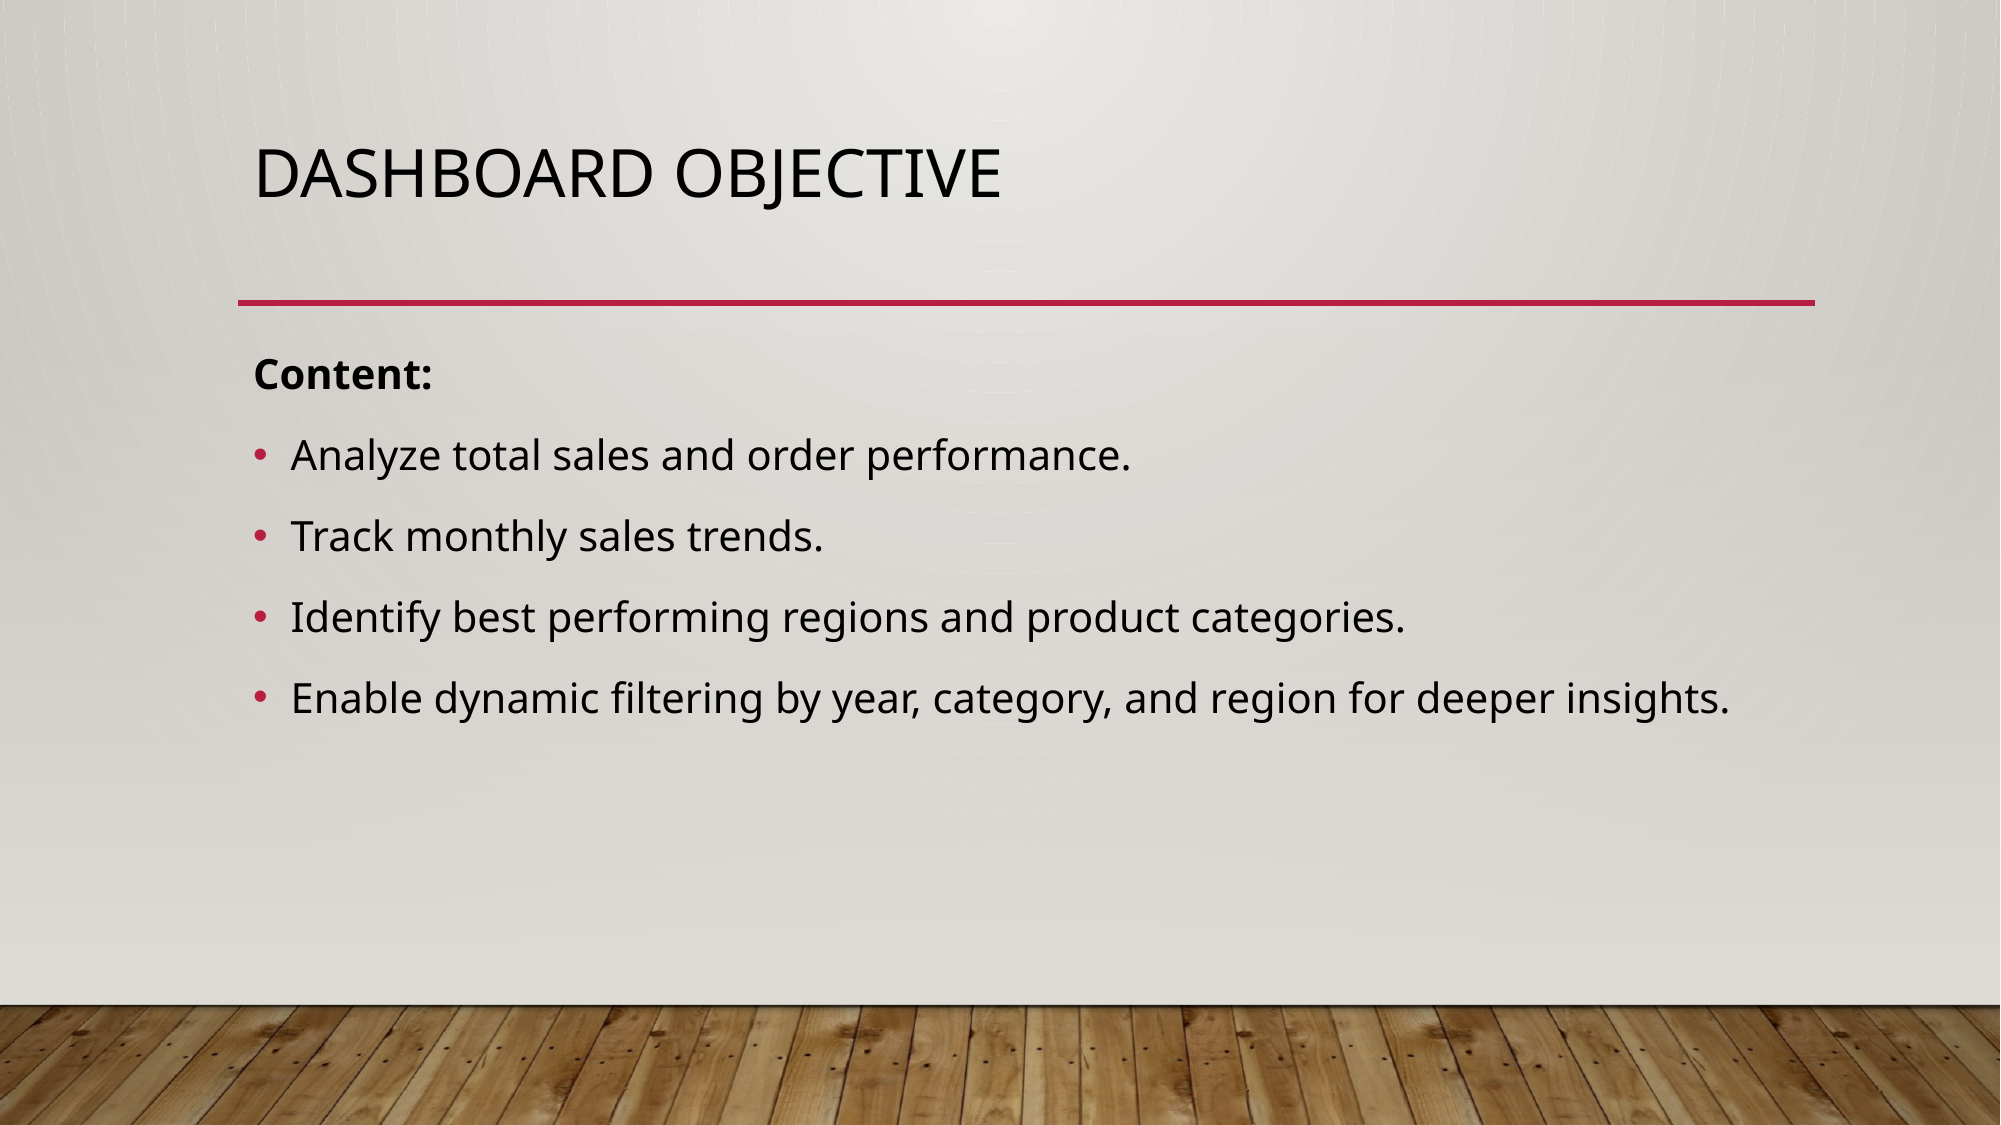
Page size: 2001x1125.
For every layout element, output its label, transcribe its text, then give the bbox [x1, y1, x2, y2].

title Dashboard Objective [238, 131, 1814, 305]
list Content: Analyze total sales and order performance. Track monthly sales trends. Identify best performing regions and product categories. Enable dynamic filtering by year, category, and region for deeper insights. [238, 330, 1814, 897]
picture [0, 1005, 2000, 1125]
